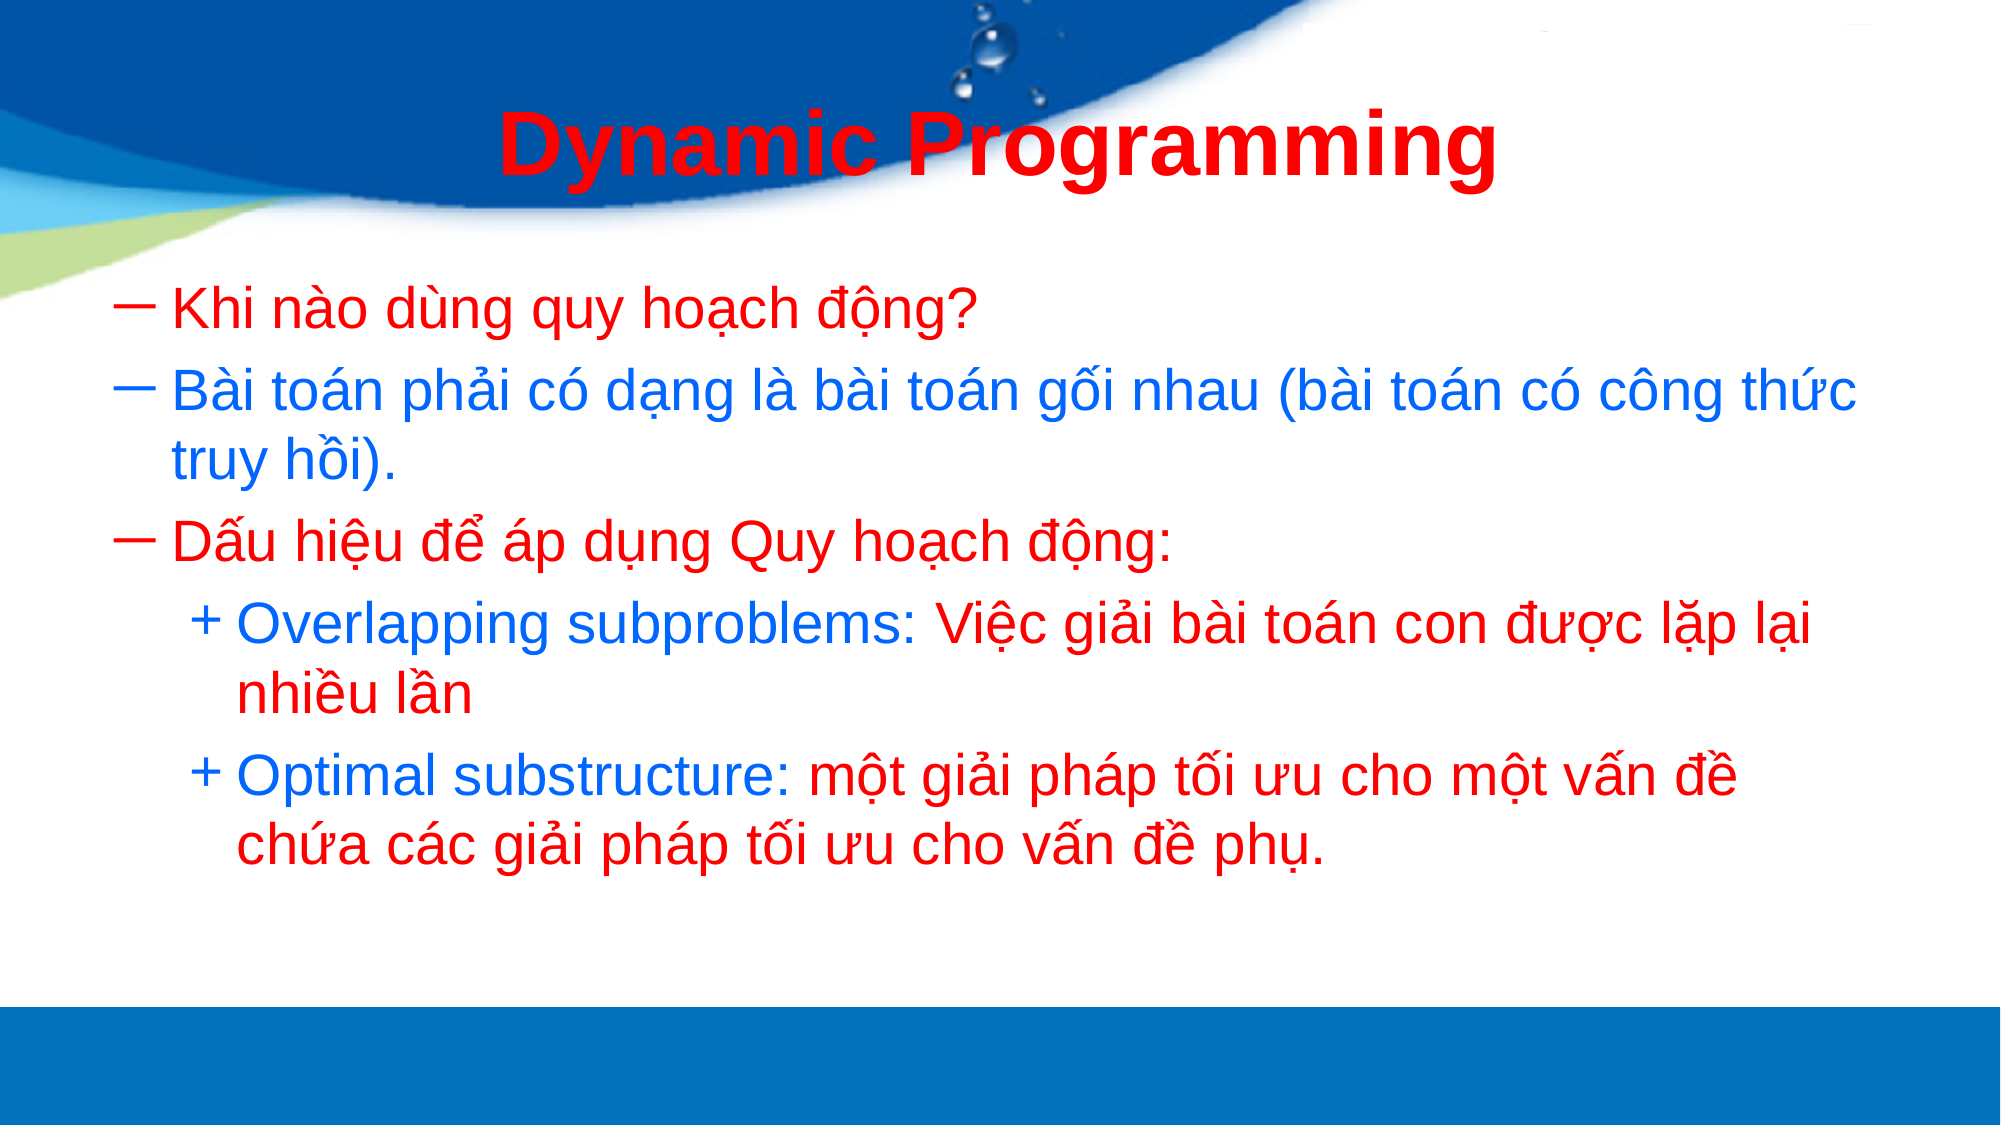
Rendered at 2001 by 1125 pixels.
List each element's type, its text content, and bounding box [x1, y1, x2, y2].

list Khi nào dùng quy hoạch động? Bài toán phải có dạng là bài toán gối nhau (bài toán có công thức truy hồi). Dấu hiệu để áp dụng Quy hoạch động: Overlapping subproblems: Việc giải bài toán con được lặp lại nhiều lần Optimal substructure: một giải pháp tối ưu cho một vấn đề chứa các giải pháp tối ưu cho vấn đề phụ. [99, 262, 1900, 1005]
picture [0, 0, 2001, 1125]
title Dynamic Programming [99, 45, 1900, 233]
